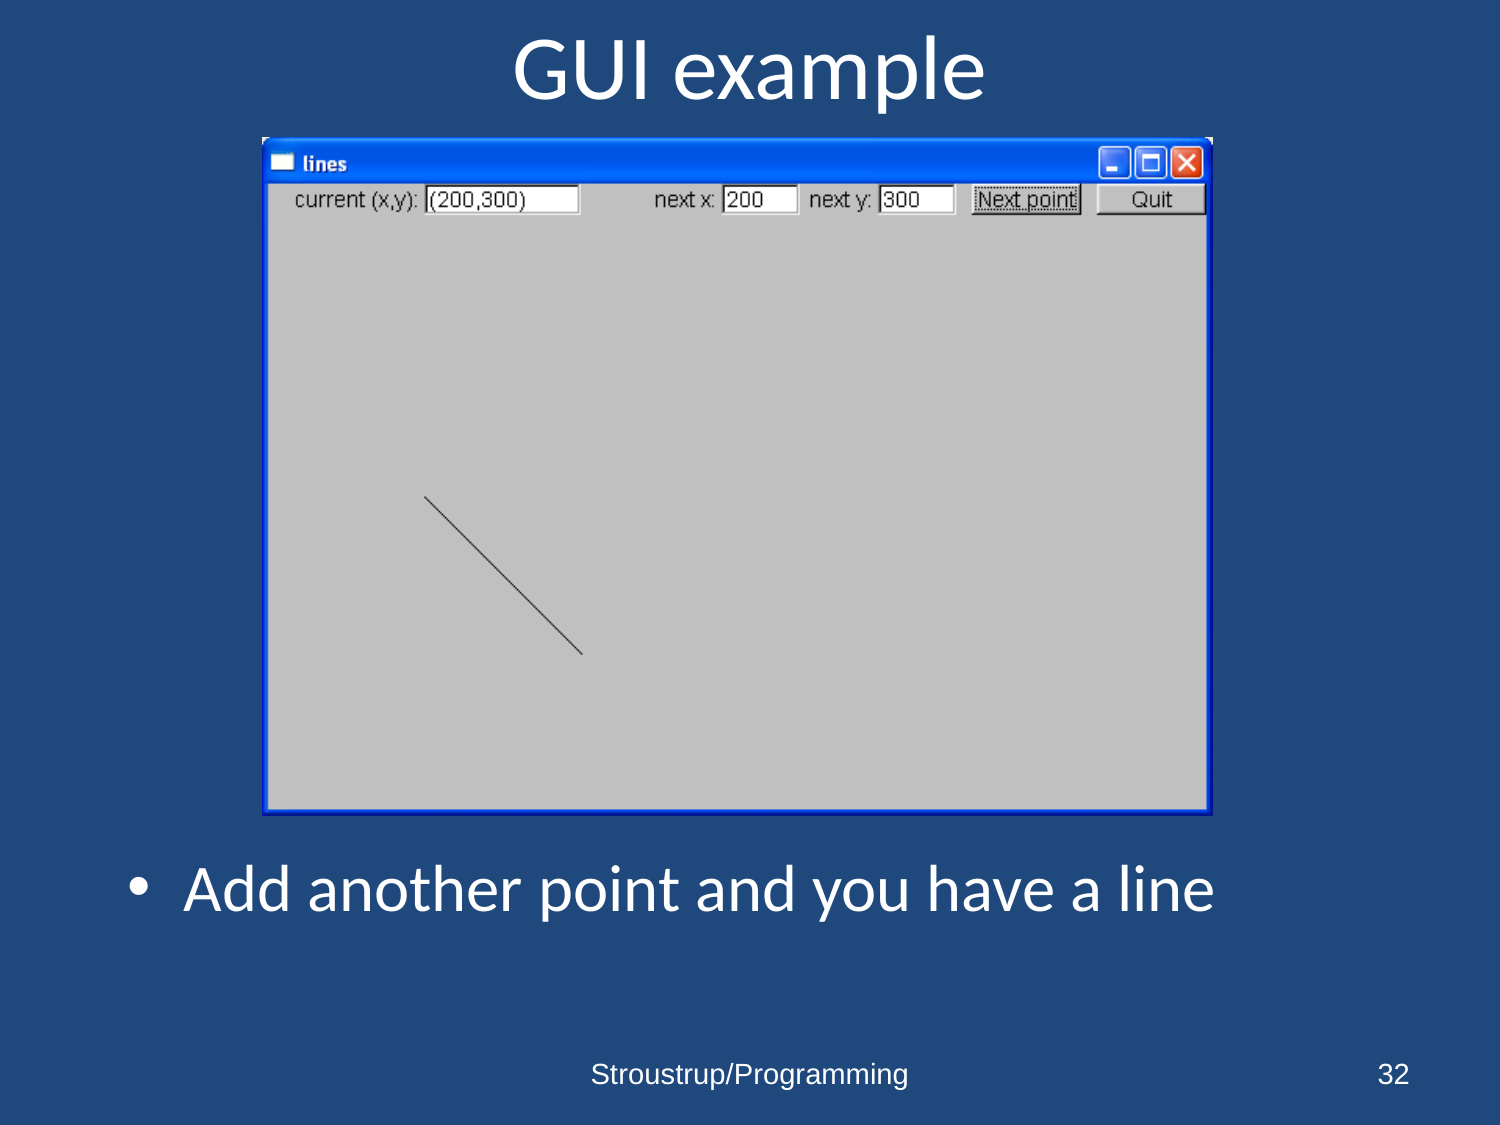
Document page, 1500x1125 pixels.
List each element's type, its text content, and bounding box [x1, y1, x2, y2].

title GUI example [112, 0, 1388, 125]
slide_number 32 [1074, 1042, 1425, 1103]
picture [262, 137, 1213, 816]
list Add another point and you have a line [112, 837, 1388, 963]
footer Stroustrup/Programming [512, 1042, 988, 1103]
